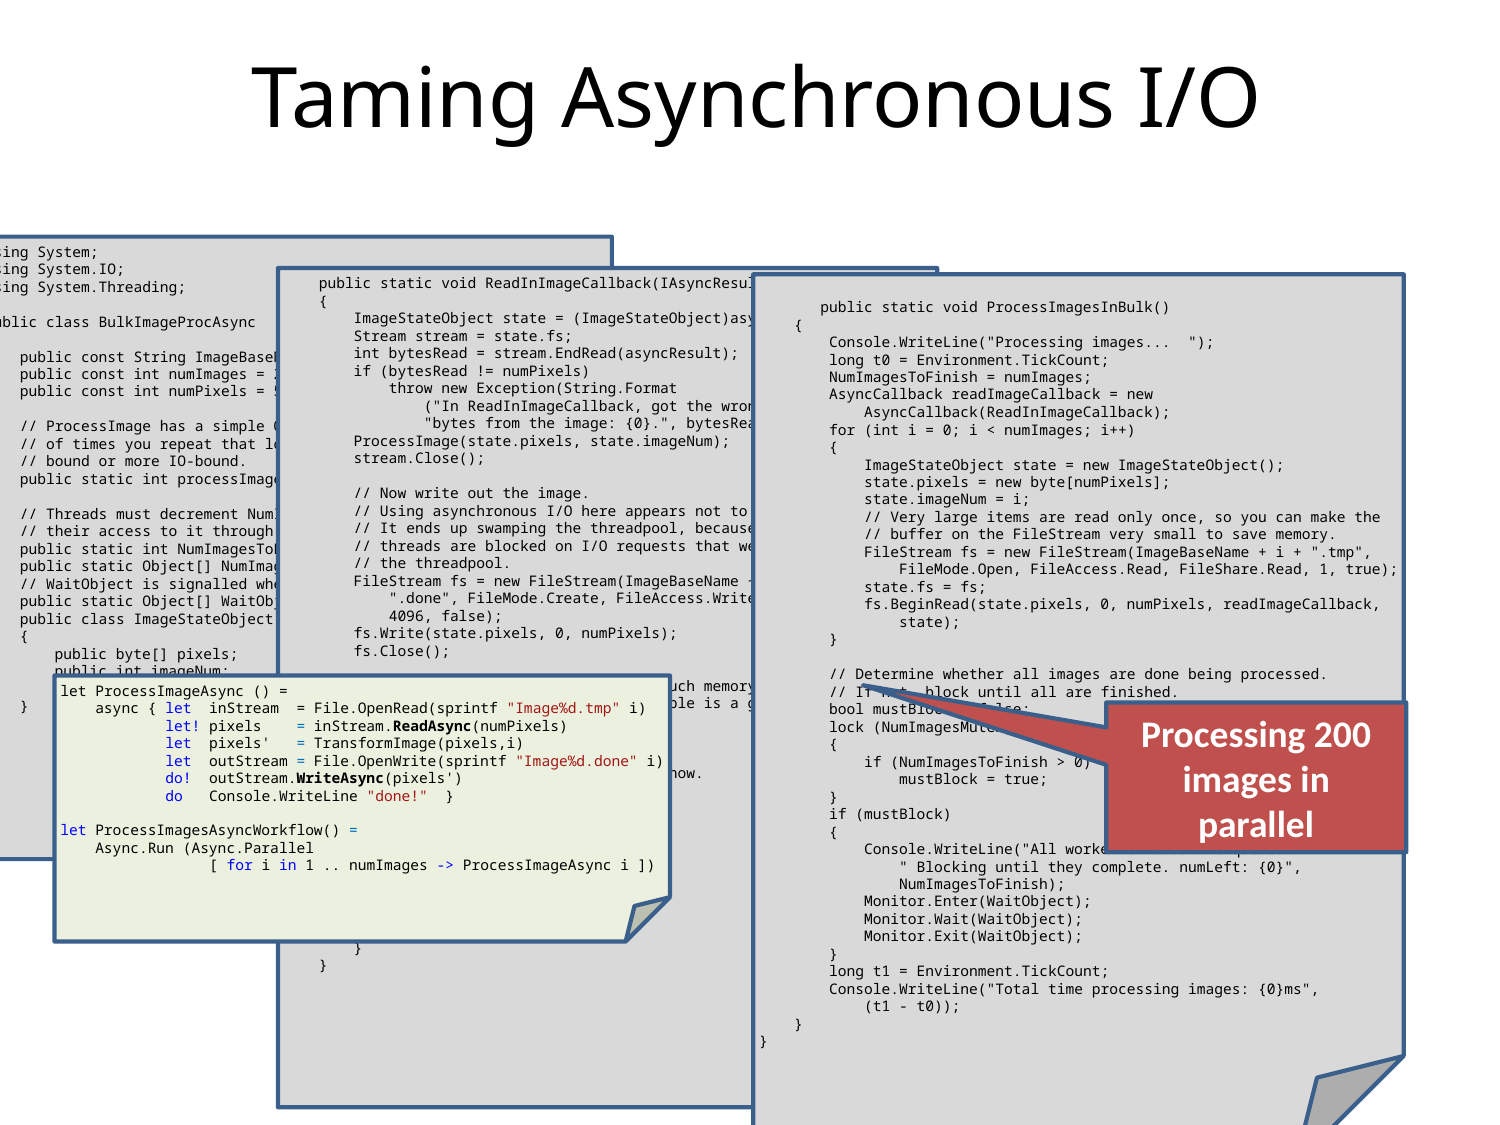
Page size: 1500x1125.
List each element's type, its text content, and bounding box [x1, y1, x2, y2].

text_box let ProcessImageAsync () = async { let inStream = File.OpenRead(sprintf "Image%d.tmp" i) let! pixels = inStream.ReadAsync(numPixels) let pixels' = TransformImage(pixels,i) let outStream = File.OpenWrite(sprintf "Image%d.done" i) do! outStream.WriteAsync(pixels') do Console.WriteLine "done!" } let ProcessImagesAsyncWorkflow() = Async.Run (Async.Parallel [ for i in 1 .. numImages -> ProcessImageAsync i ]) [52, 673, 673, 944]
text_box Processing 200 images in parallel [860, 683, 1409, 855]
text_box using System; using System.IO; using System.Threading; public class BulkImageProcAsync { public const String ImageBaseName = "tmpImage-"; public const int numImages = 200; public const int numPixels = 512 * 512; // ProcessImage has a simple O(N) loop, and you can vary the number // of times you repeat that loop to make the application more CPU- // bound or more IO-bound. public static int processImageRepeats = 20; // Threads must decrement NumImagesToFinish, and protect // their access to it through a mutex. public static int NumImagesToFinish = numImages; public static Object[] NumImagesMutex = new Object[0]; // WaitObject is signalled when all image processing is done. public static Object[] WaitObject = new Object[0]; public class ImageStateObject { public byte[] pixels; public int imageNum; public FileStream fs; } [0, 234, 614, 862]
text_box public static void ProcessImagesInBulk() { Console.WriteLine("Processing images... "); long t0 = Environment.TickCount; NumImagesToFinish = numImages; AsyncCallback readImageCallback = new AsyncCallback(ReadInImageCallback); for (int i = 0; i < numImages; i++) { ImageStateObject state = new ImageStateObject(); state.pixels = new byte[numPixels]; state.imageNum = i; // Very large items are read only once, so you can make the // buffer on the FileStream very small to save memory. FileStream fs = new FileStream(ImageBaseName + i + ".tmp", FileMode.Open, FileAccess.Read, FileShare.Read, 1, true); state.fs = fs; fs.BeginRead(state.pixels, 0, numPixels, readImageCallback, state); } // Determine whether all images are done being processed. // If not, block until all are finished. bool mustBlock = false; lock (NumImagesMutex) { if (NumImagesToFinish > 0) mustBlock = true; } if (mustBlock) { Console.WriteLine("All worker threads are queued. " + " Blocking until they complete. numLeft: {0}", NumImagesToFinish); Monitor.Enter(WaitObject); Monitor.Wait(WaitObject); Monitor.Exit(WaitObject); } long t1 = Environment.TickCount; Console.WriteLine("Total time processing images: {0}ms", (t1 - t0)); } } [751, 272, 1406, 1125]
title Taming Asynchronous I/O [81, 0, 1433, 188]
text_box public static void ReadInImageCallback(IAsyncResult asyncResult) { ImageStateObject state = (ImageStateObject)asyncResult.AsyncState; Stream stream = state.fs; int bytesRead = stream.EndRead(asyncResult); if (bytesRead != numPixels) throw new Exception(String.Format ("In ReadInImageCallback, got the wrong number of " + "bytes from the image: {0}.", bytesRead)); ProcessImage(state.pixels, state.imageNum); stream.Close(); // Now write out the image. // Using asynchronous I/O here appears not to be best practice. // It ends up swamping the threadpool, because the threadpool // threads are blocked on I/O requests that were just queued to // the threadpool. FileStream fs = new FileStream(ImageBaseName + state.imageNum + ".done", FileMode.Create, FileAccess.Write, FileShare.None, 4096, false); fs.Write(state.pixels, 0, numPixels); fs.Close(); // This application model uses too much memory. // Releasing memory as soon as possible is a good idea, // especially global state. state.pixels = null; fs = null; // Record that an image is finished now. lock (NumImagesMutex) { NumImagesToFinish--; if (NumImagesToFinish == 0) { Monitor.Enter(WaitObject); Monitor.Pulse(WaitObject); Monitor.Exit(WaitObject); } } } [275, 265, 940, 1110]
